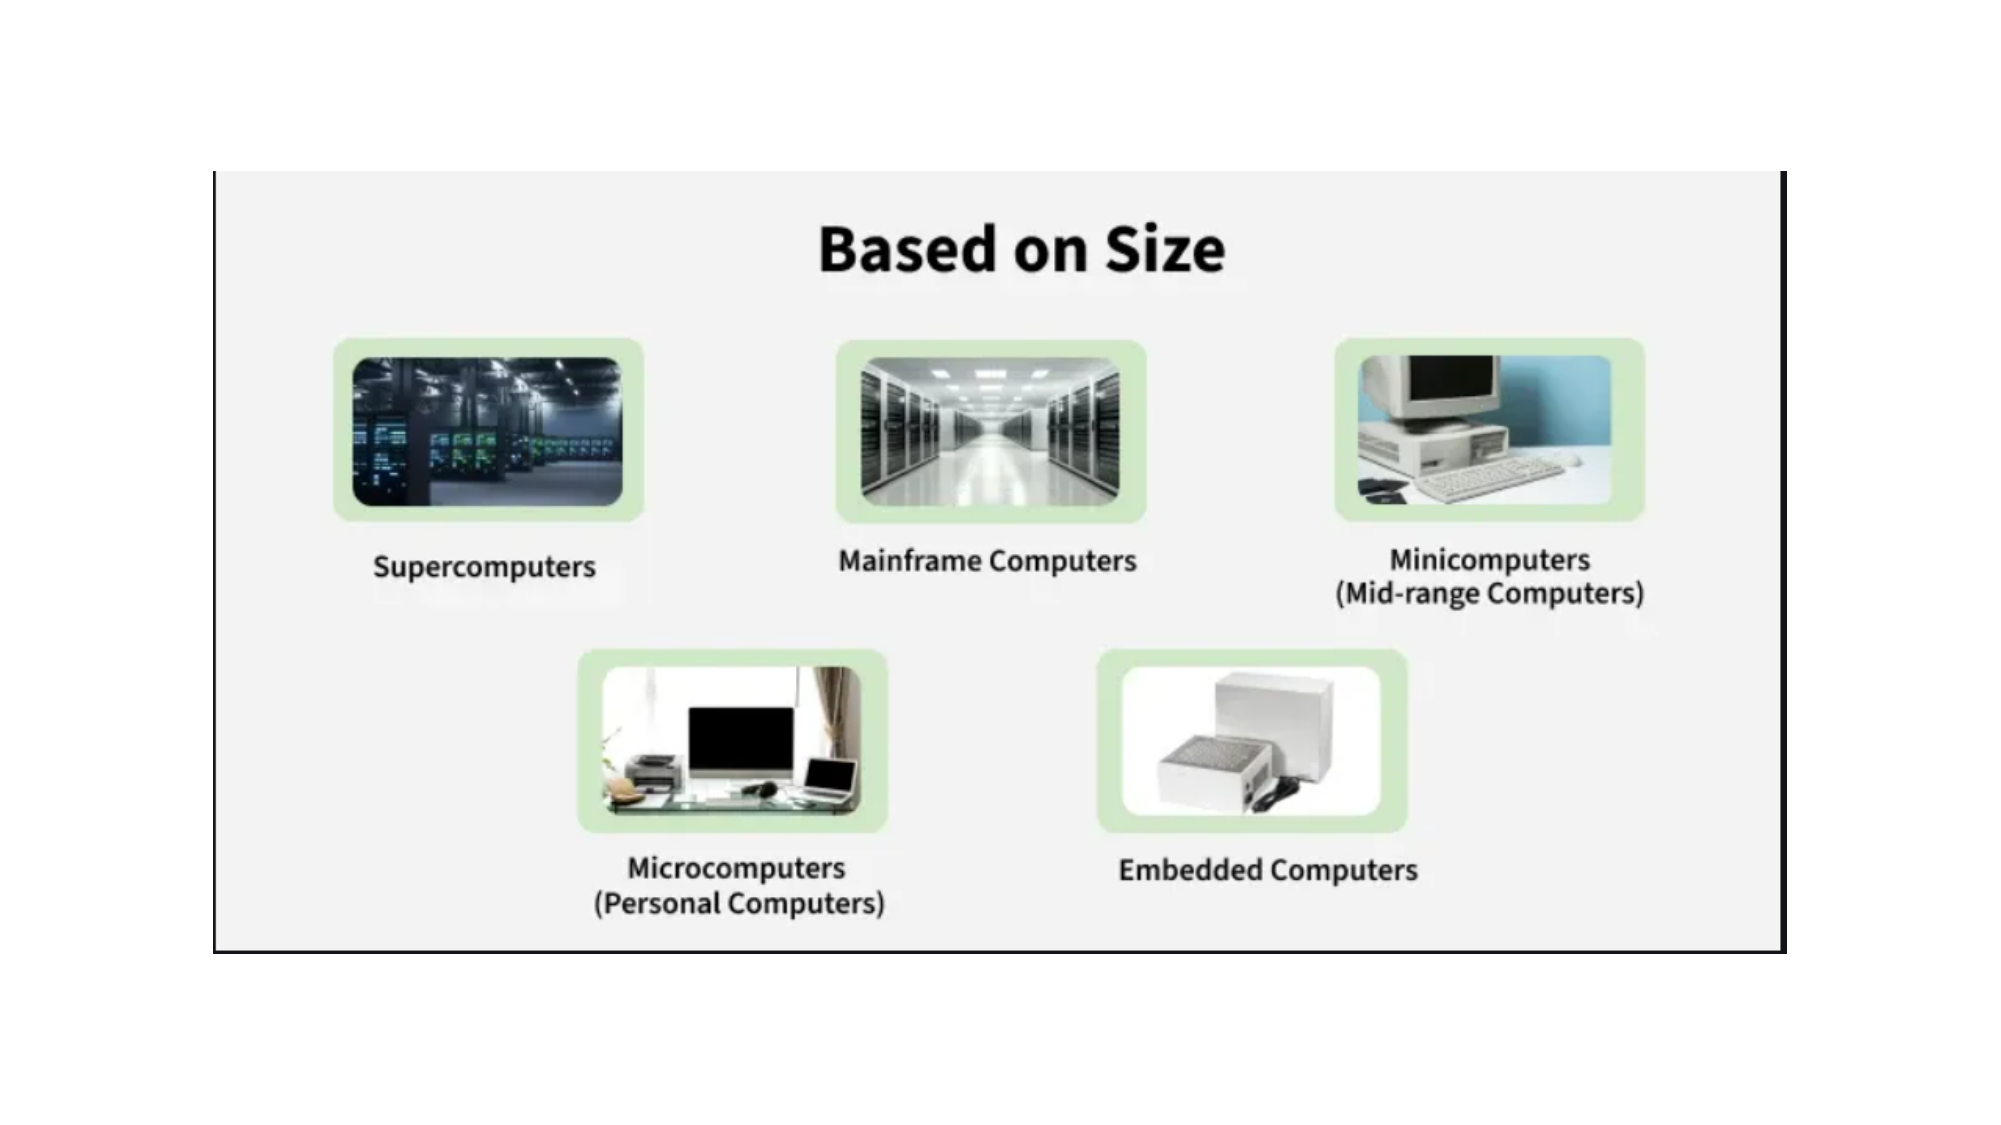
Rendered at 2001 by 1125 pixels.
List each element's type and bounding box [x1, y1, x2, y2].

picture [213, 171, 1787, 954]
